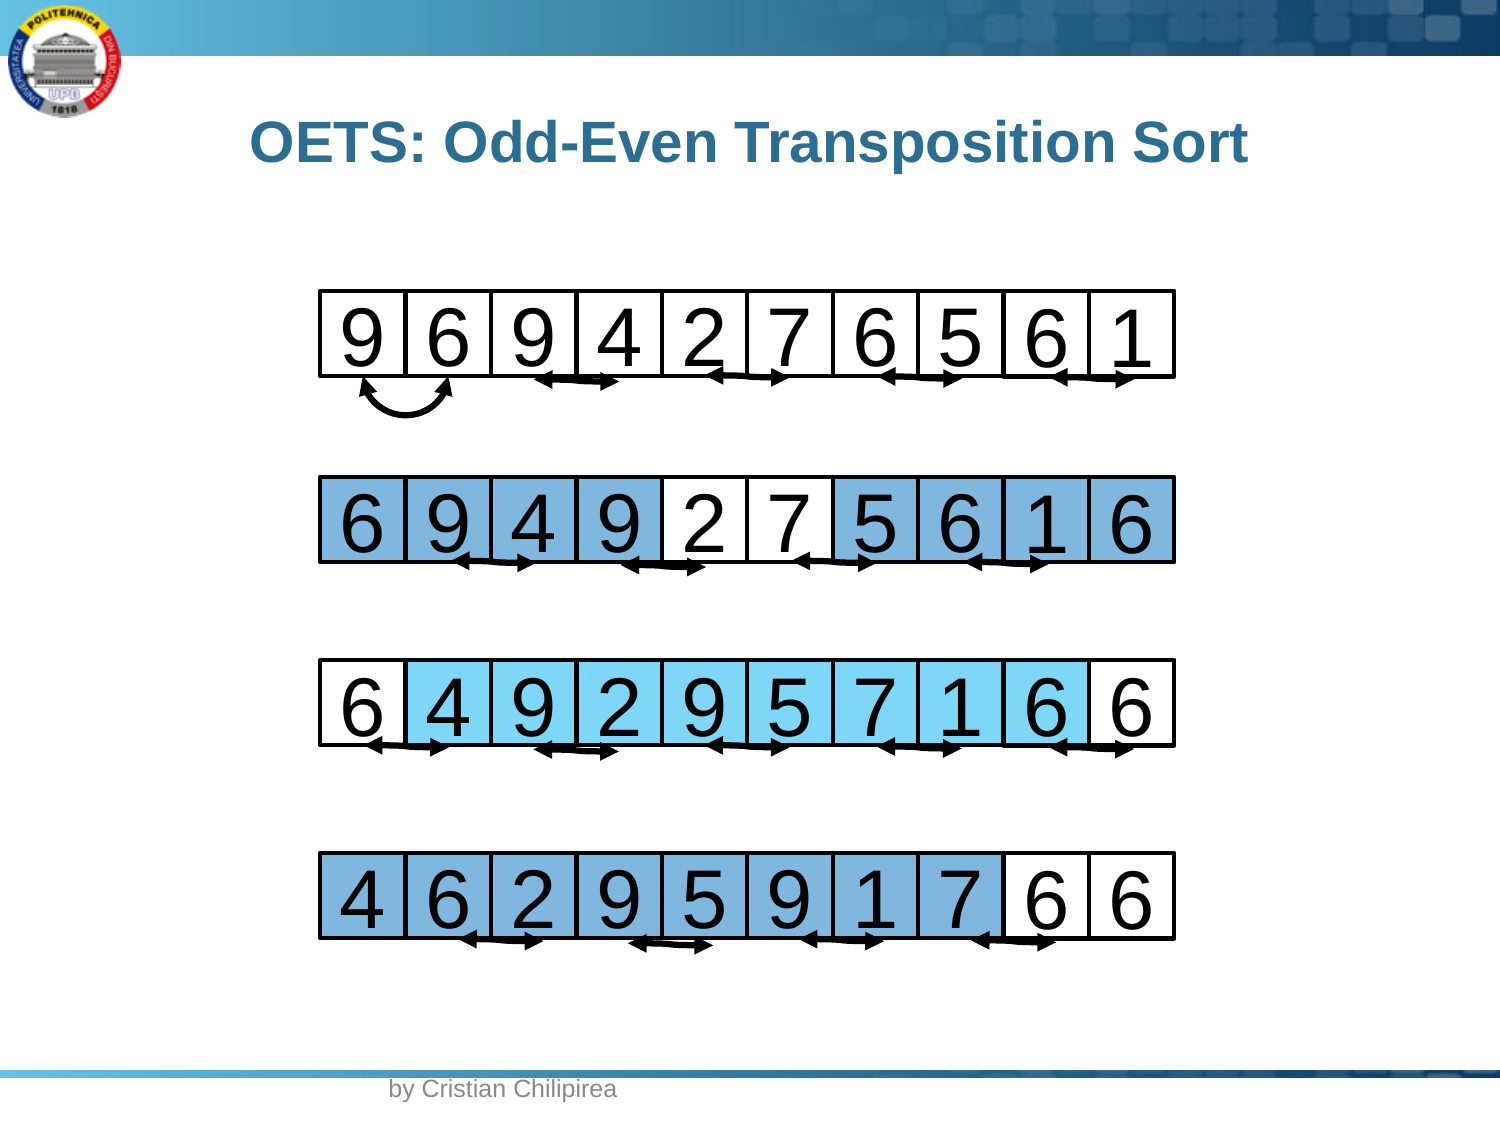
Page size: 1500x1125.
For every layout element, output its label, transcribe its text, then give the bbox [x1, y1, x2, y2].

text_box 2 [660, 475, 745, 564]
picture [0, 0, 1500, 118]
text_box 6 [1087, 658, 1176, 748]
text_box 1 [1001, 475, 1087, 564]
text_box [661, 523, 665, 610]
text_box 2 [489, 851, 574, 940]
text_box 5 [831, 475, 916, 564]
text_box 7 [831, 658, 916, 747]
text_box 7 [745, 289, 831, 378]
text_box 6 [1087, 475, 1176, 564]
text_box 1 [916, 658, 1001, 747]
text_box 9 [318, 289, 404, 378]
text_box 5 [745, 658, 831, 747]
text_box 1 [1087, 289, 1176, 379]
text_box < [836, 900, 840, 936]
text_box 9 [489, 658, 574, 747]
text_box 6 [1087, 851, 1176, 941]
text_box 6 [404, 851, 489, 940]
text_box 5 [916, 289, 1001, 378]
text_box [1089, 705, 1093, 792]
text_box 9 [574, 851, 660, 940]
text_box 4 [574, 289, 660, 378]
text_box 1 [831, 851, 916, 940]
title OETS: Odd-Even Transposition Sort [51, 102, 1449, 178]
footer by Cristian Chilipirea [373, 1074, 1127, 1111]
picture [0, 1070, 1500, 1078]
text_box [832, 518, 836, 605]
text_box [917, 704, 921, 791]
text_box 4 [318, 851, 404, 940]
text_box 9 [745, 851, 831, 940]
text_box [574, 707, 578, 794]
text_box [745, 703, 749, 790]
text_box 6 [318, 475, 404, 564]
text_box 7 [916, 851, 1001, 940]
text_box 6 [1001, 851, 1087, 941]
text_box 6 [1001, 658, 1087, 748]
text_box 9 [489, 289, 574, 378]
text_box 6 [404, 289, 489, 378]
text_box 6 [1001, 289, 1087, 379]
text_box 4 [404, 658, 489, 747]
text_box 9 [660, 658, 745, 747]
text_box 2 [574, 658, 660, 747]
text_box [1004, 520, 1008, 606]
text_box 7 [745, 475, 831, 564]
text_box 5 [660, 851, 745, 940]
text_box 9 [404, 475, 489, 564]
text_box 6 [318, 658, 404, 747]
text_box 4 [489, 475, 574, 564]
text_box 6 [831, 289, 916, 378]
text_box 6 [916, 475, 1001, 564]
text_box 9 [574, 475, 660, 564]
text_box 2 [660, 289, 745, 378]
